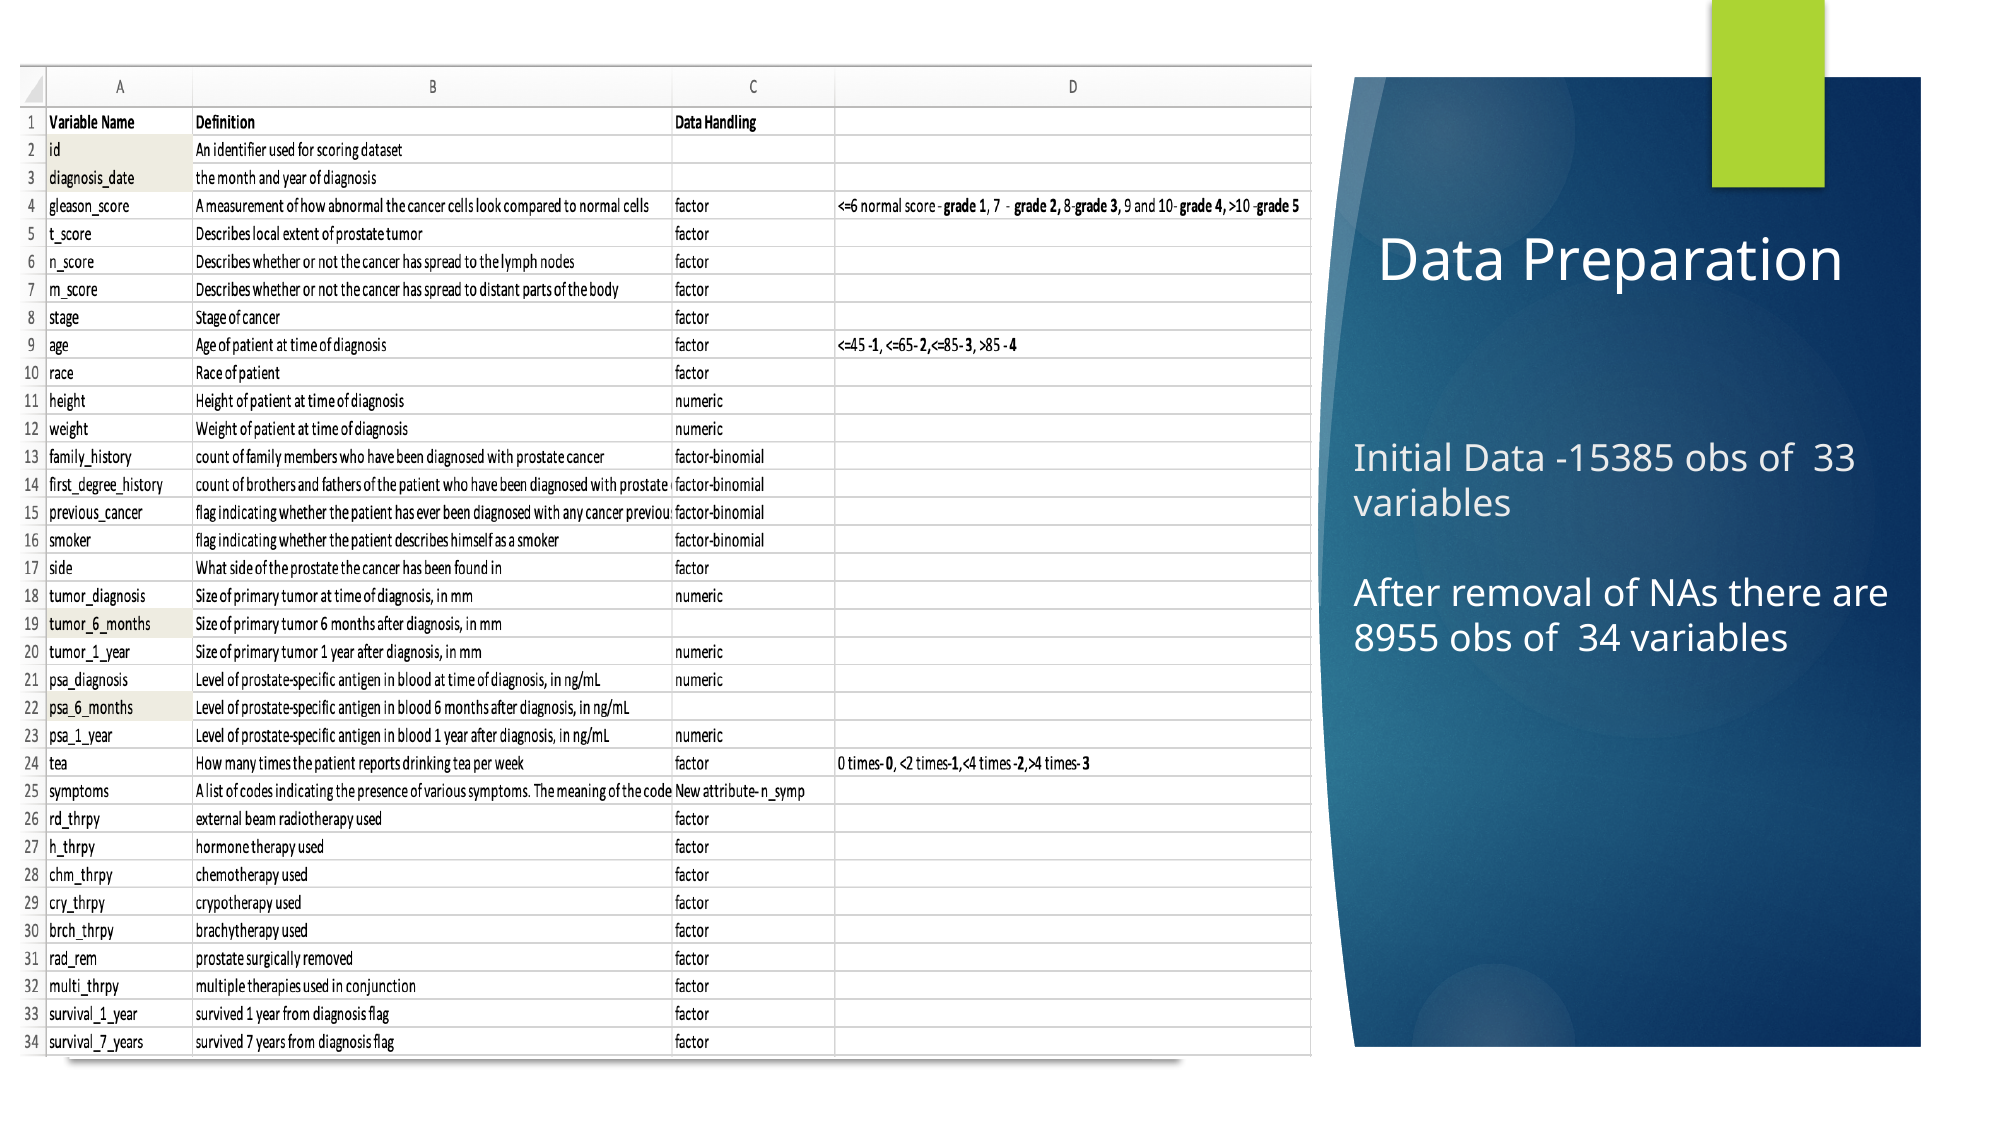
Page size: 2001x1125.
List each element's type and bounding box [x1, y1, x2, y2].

text_box [1314, 64, 1367, 1060]
list [20, 62, 1313, 1057]
text_box [0, 0, 2000, 1125]
